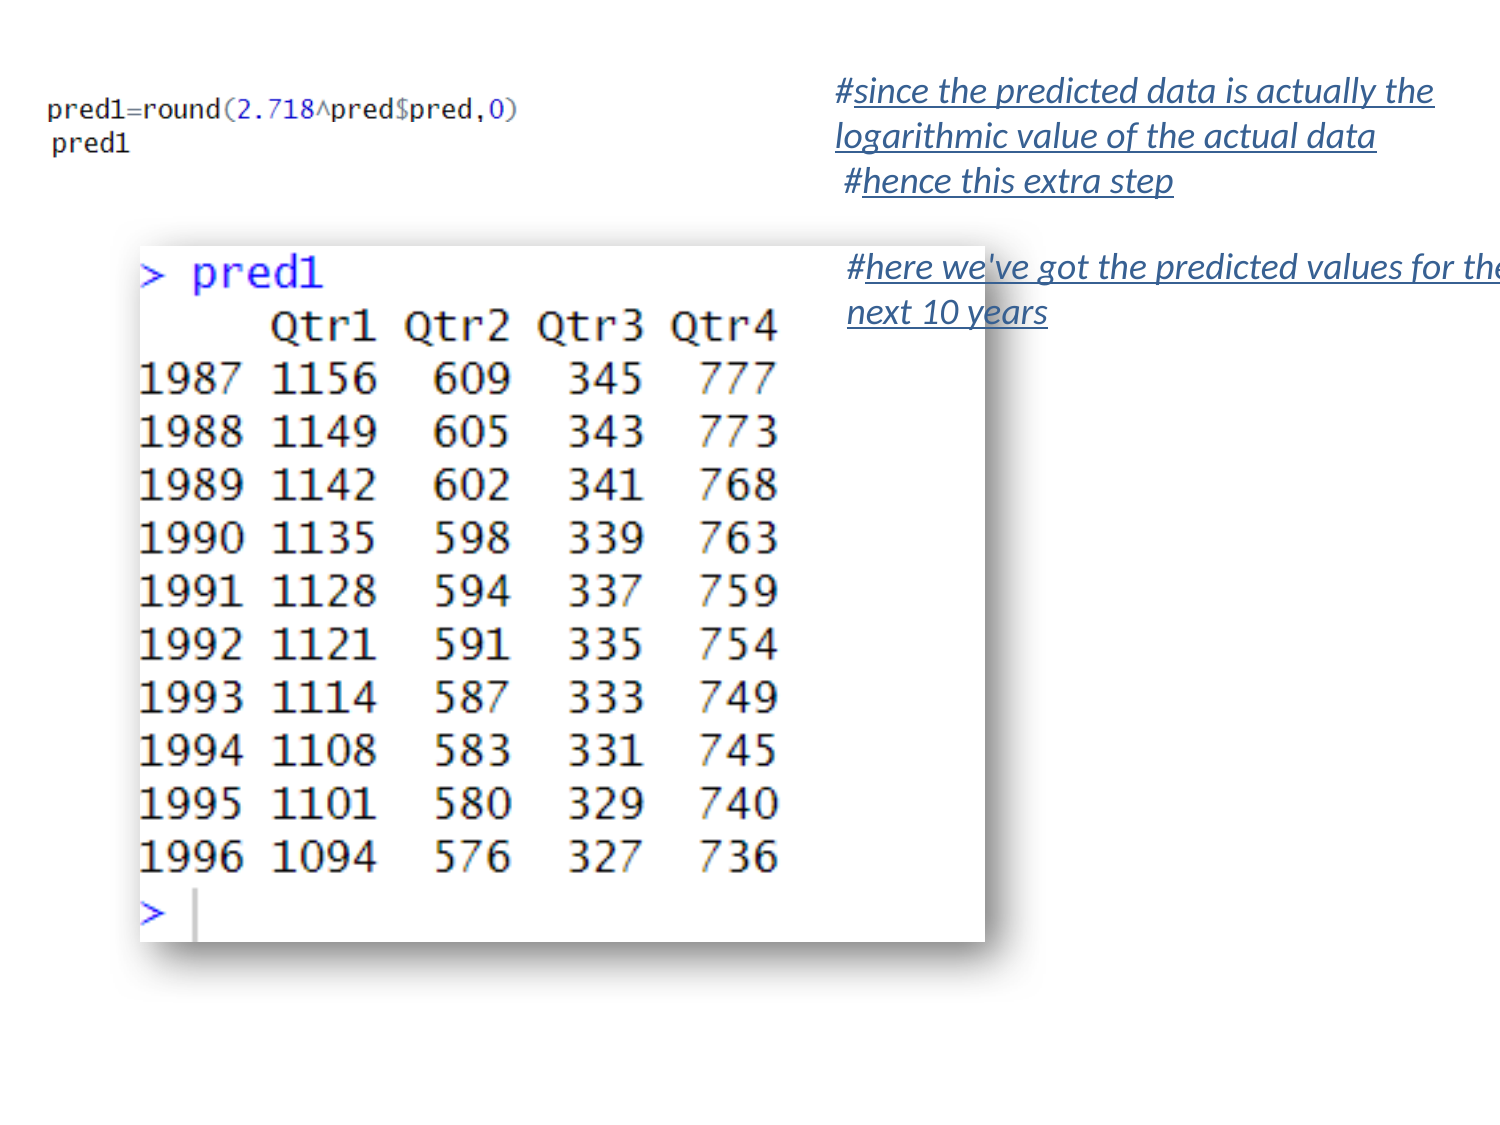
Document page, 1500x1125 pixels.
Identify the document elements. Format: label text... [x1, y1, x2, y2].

text_box #since the predicted data is actually the logarithmic value of the actual data #hence this extra step [820, 58, 1500, 209]
text_box #here we've got the predicted values for the next 10 years [831, 234, 1500, 340]
picture [46, 93, 518, 122]
picture [46, 128, 441, 161]
picture [140, 245, 985, 942]
